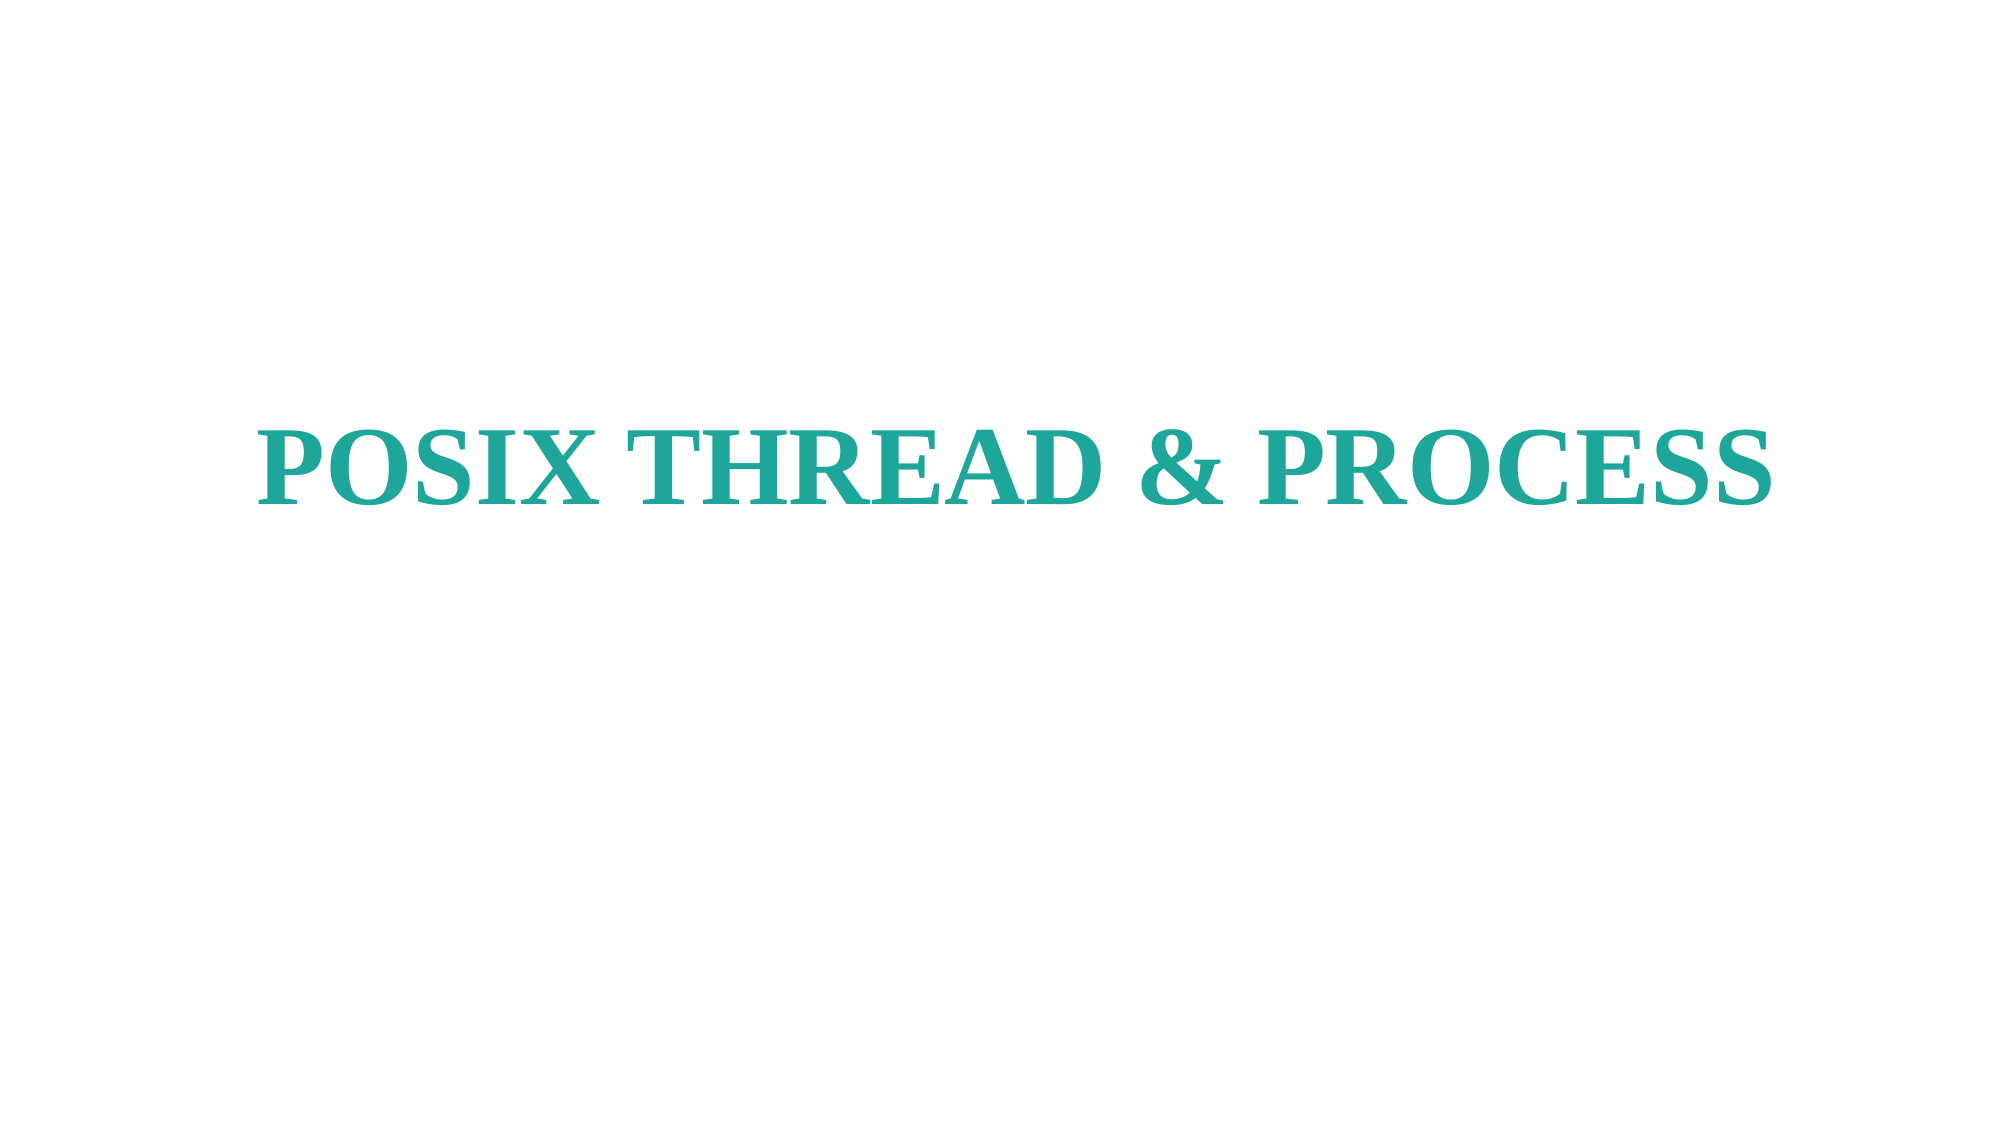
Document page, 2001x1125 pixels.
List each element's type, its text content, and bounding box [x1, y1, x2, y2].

text_box POSIX THREAD & PROCESS [166, 347, 1867, 590]
